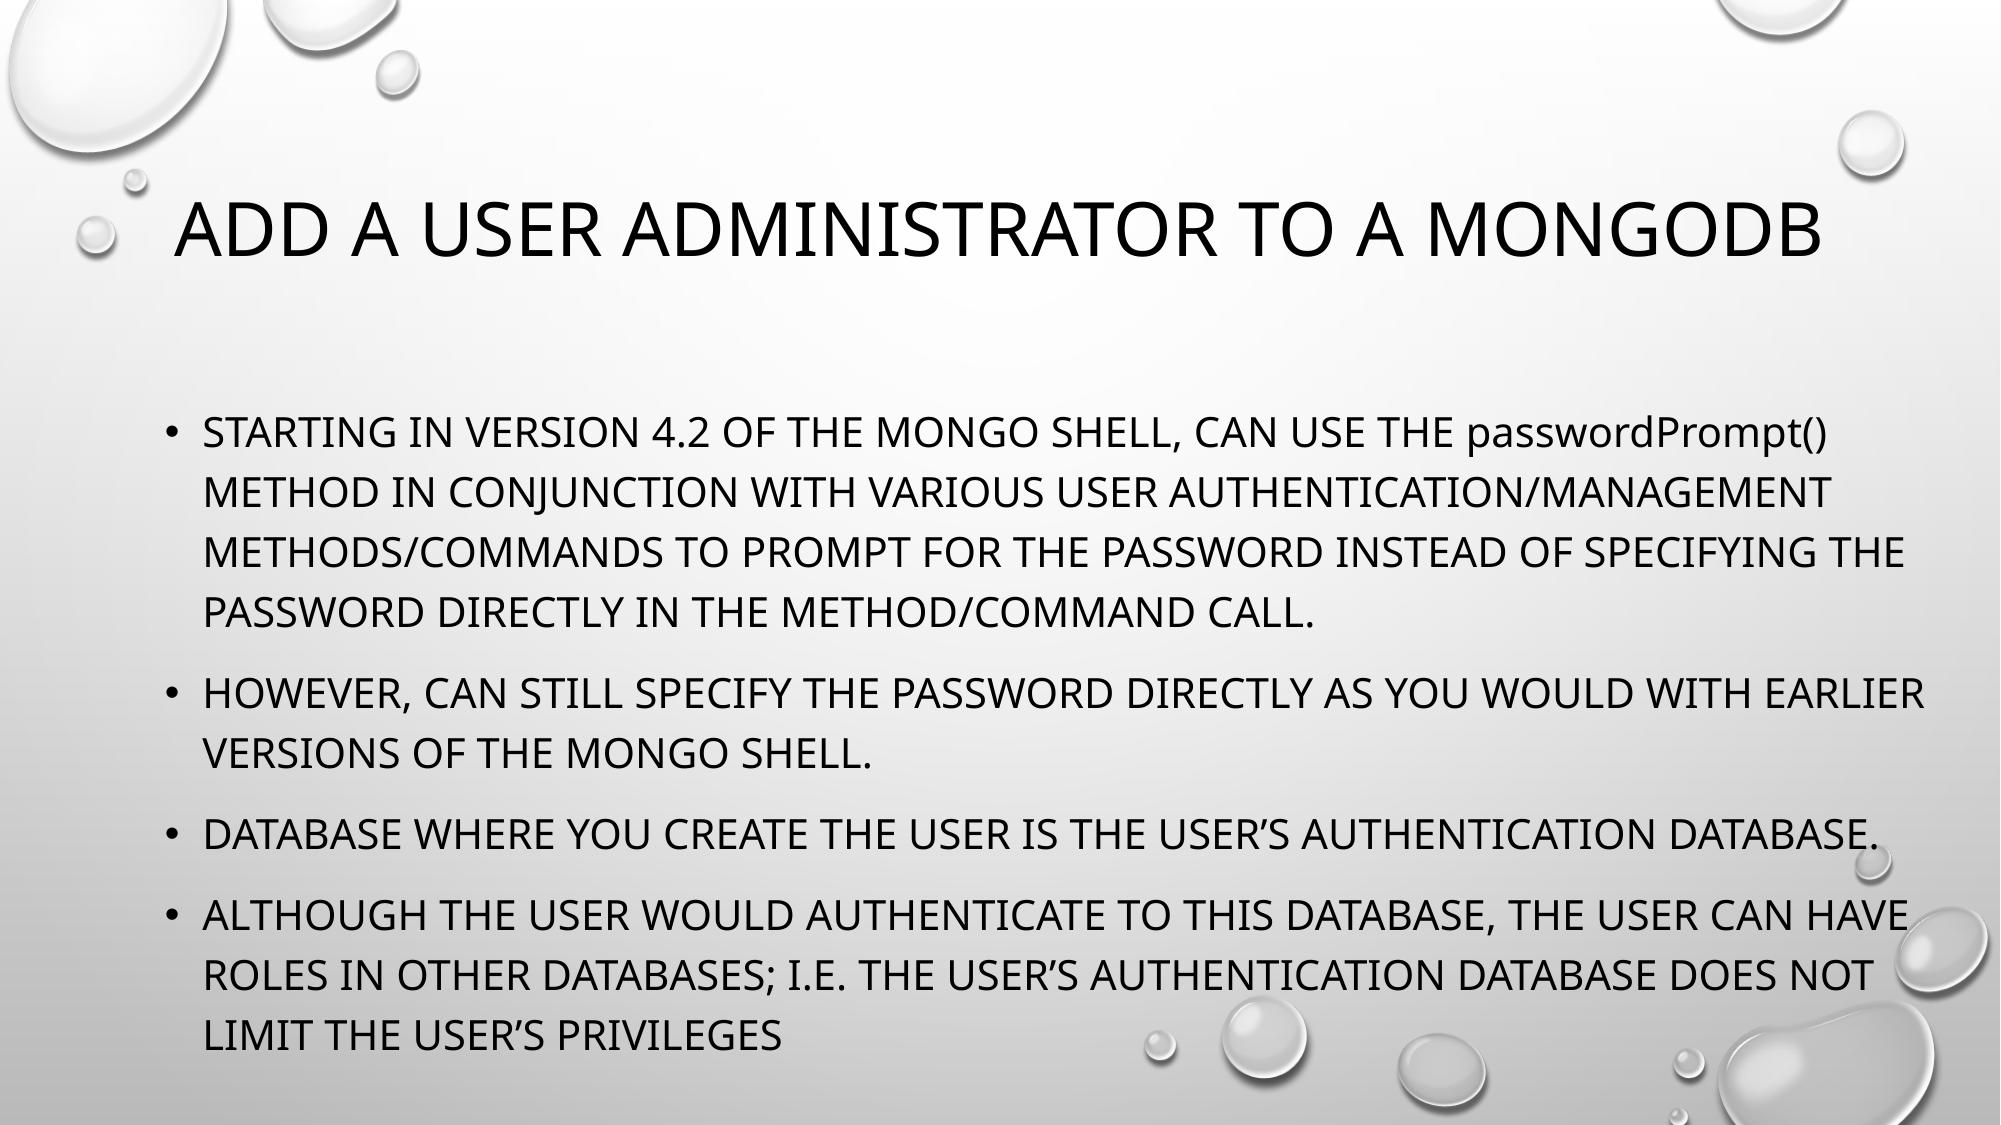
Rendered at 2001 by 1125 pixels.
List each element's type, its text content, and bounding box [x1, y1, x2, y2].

title add a user administrator to a MongoDB [149, 101, 1851, 364]
picture [0, 0, 2000, 1125]
list Starting in version 4.2 of the mongo shell, can use the passwordPrompt() method in conjunction with various user authentication/management methods/commands to prompt for the password instead of specifying the password directly in the method/command call. However, can still specify the password directly as you would with earlier versions of the mongo shell. database where you create the user is the user’s authentication database. Although the user would authenticate to this database, the user can have roles in other databases; i.e. the user’s authentication database does not limit the user’s privileges [149, 388, 1942, 1094]
